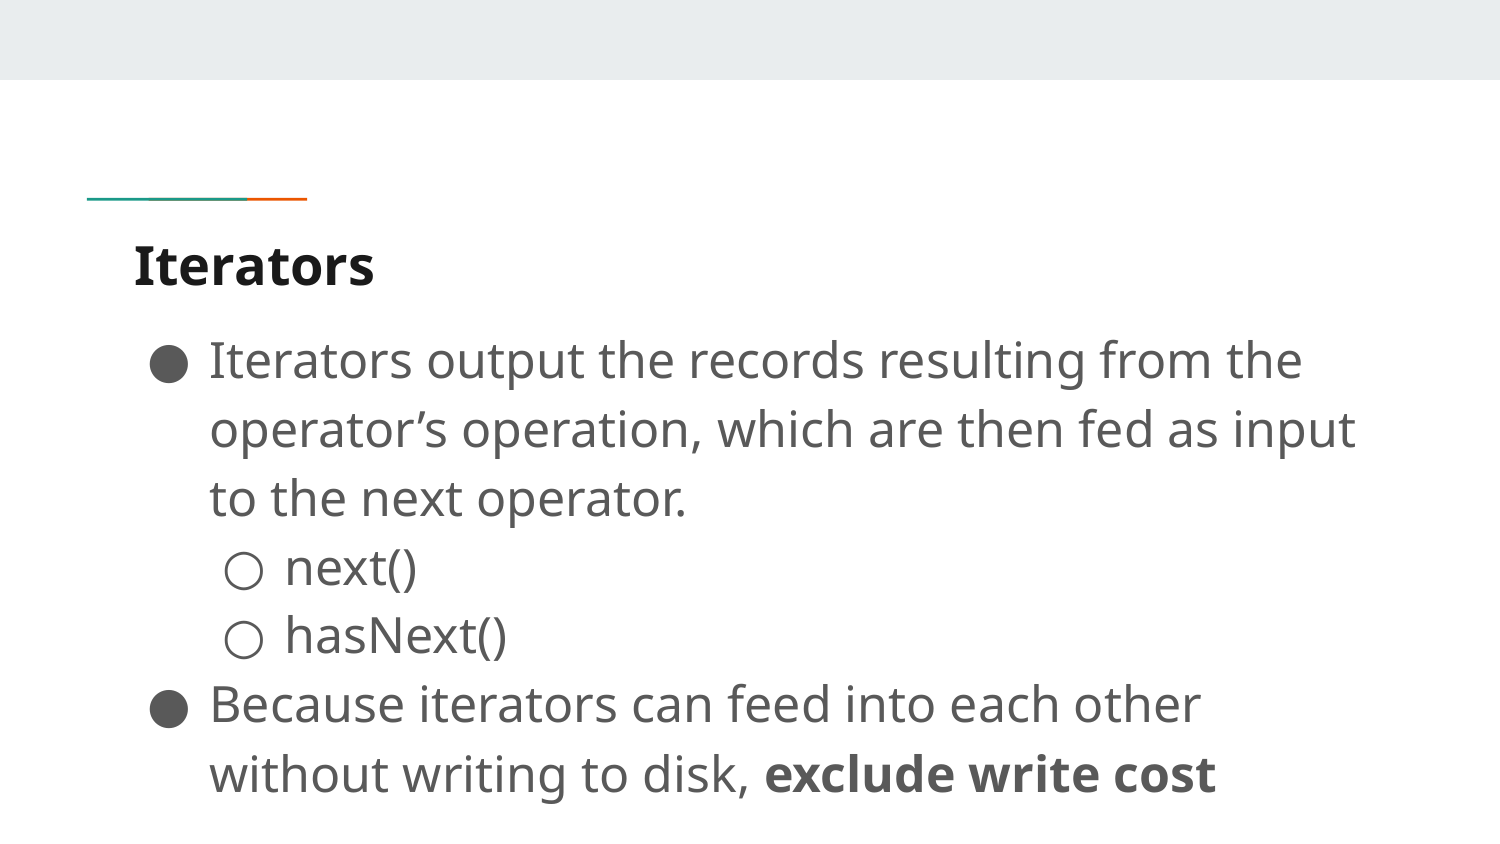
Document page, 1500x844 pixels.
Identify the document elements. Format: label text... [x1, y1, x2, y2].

title Iterators [119, 216, 1381, 304]
list Iterators output the records resulting from the operator’s operation, which are then fed as input to the next operator. next() hasNext() Because iterators can feed into each other without writing to disk, exclude write cost [119, 304, 1381, 807]
